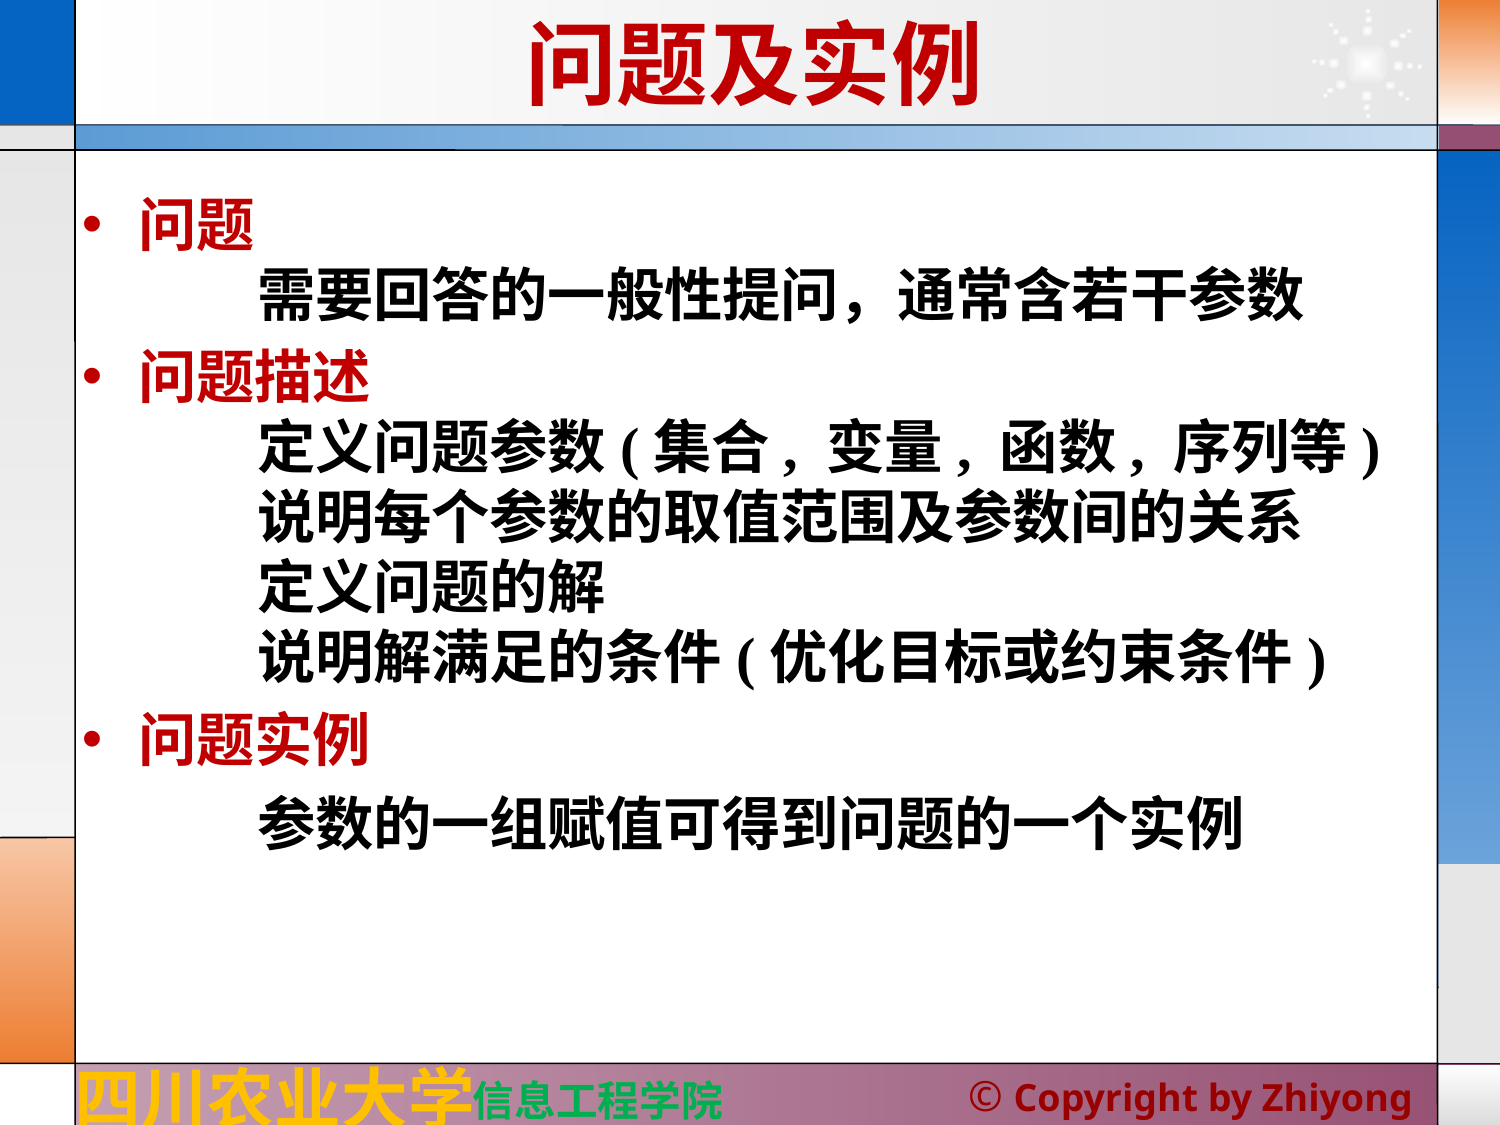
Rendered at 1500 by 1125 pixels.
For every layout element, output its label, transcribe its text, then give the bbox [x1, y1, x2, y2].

title 问题及实例 [69, 4, 1438, 195]
text_box 问题 需要回答的一般性提问，通常含若干参数 问题描述 定义问题参数(集合, 变量, 函数, 序列等) 说明每个参数的取值范围及参数间的关系 定义问题的解 说明解满足的条件(优化目标或约束条件) 问题实例 参数的一组赋值可得到问题的一个实例 [79, 171, 1438, 857]
